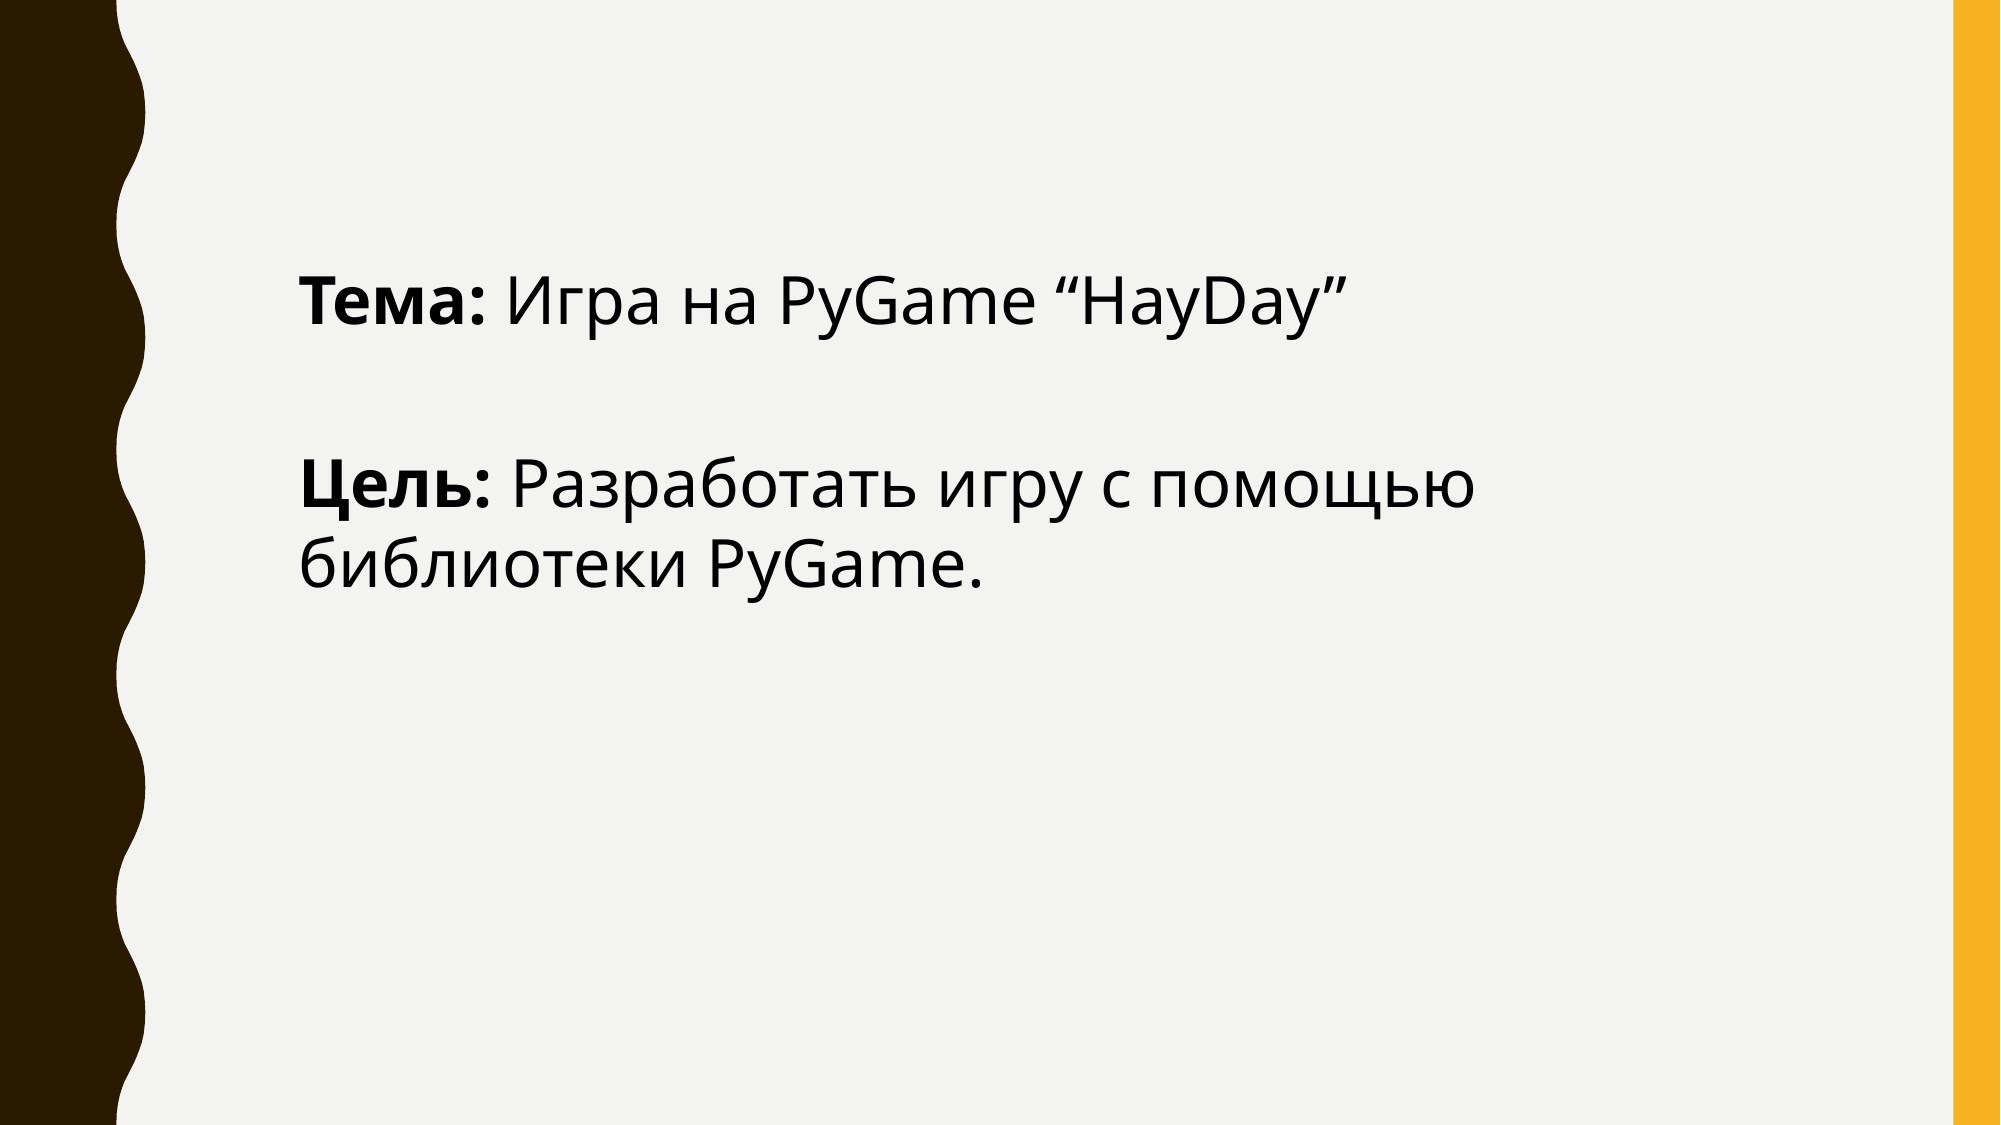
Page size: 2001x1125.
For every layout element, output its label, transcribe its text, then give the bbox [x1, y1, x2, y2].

text_box Тема: Игра на PyGame “HayDay” [283, 250, 1880, 346]
text_box Цель: Разработать игру с помощью библиотеки PyGame. [283, 433, 1880, 609]
